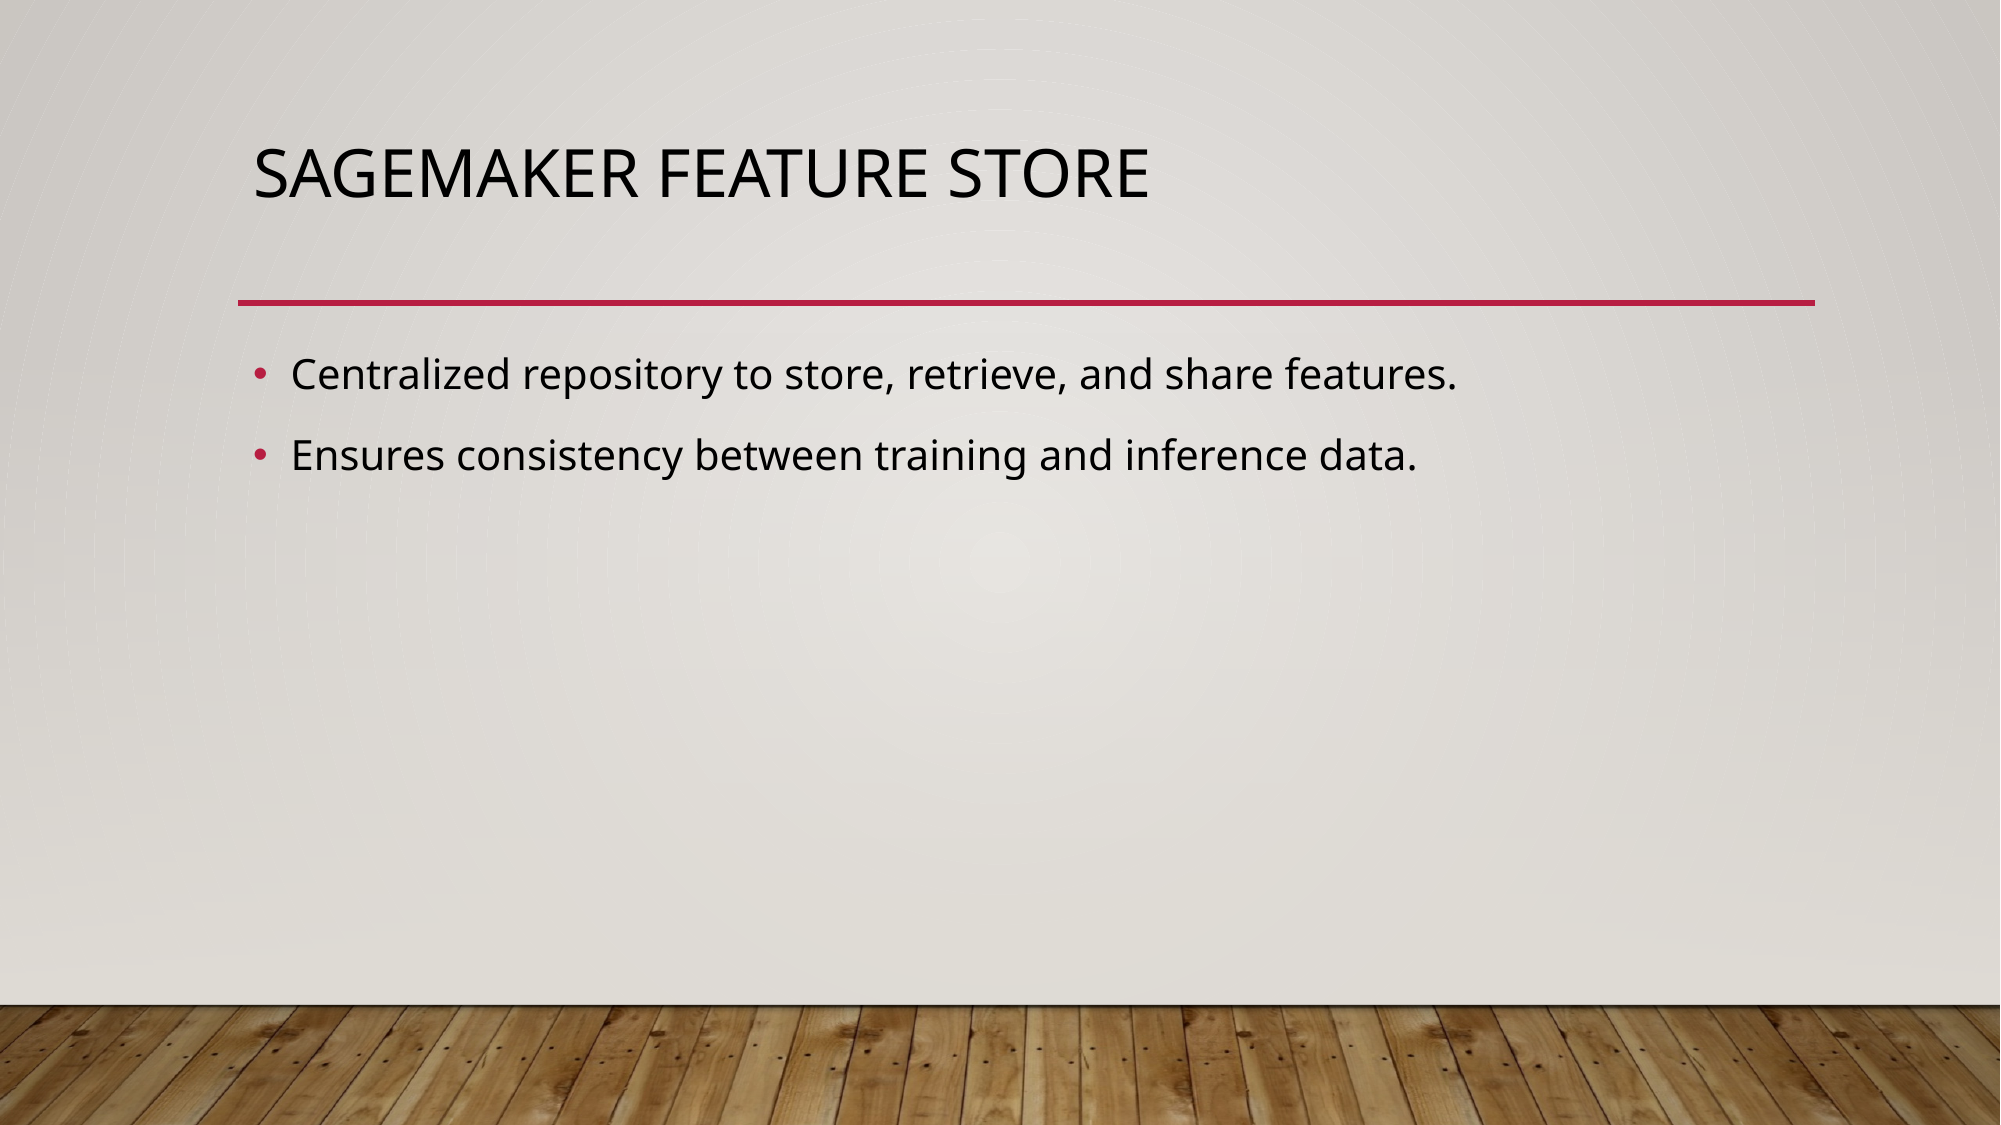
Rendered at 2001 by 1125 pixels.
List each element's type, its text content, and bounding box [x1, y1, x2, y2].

list Centralized repository to store, retrieve, and share features. Ensures consistency between training and inference data. ​ [238, 330, 1814, 897]
picture [0, 1005, 2000, 1125]
title Sagemaker Feature Store [238, 131, 1814, 305]
